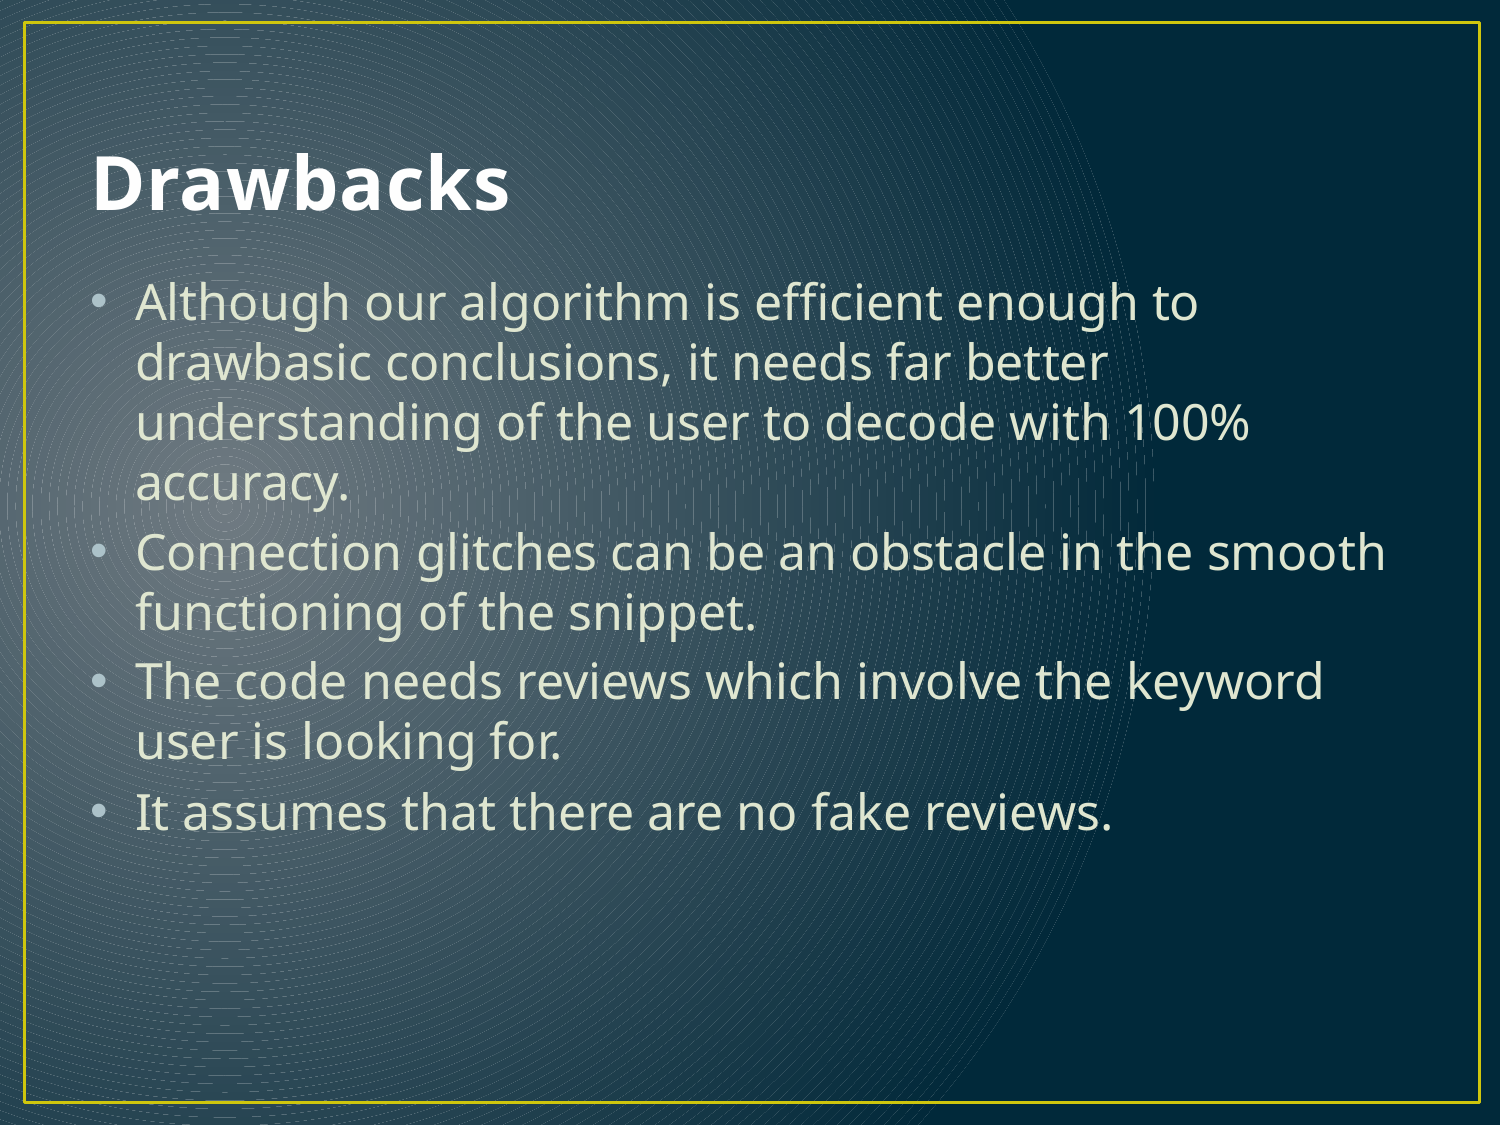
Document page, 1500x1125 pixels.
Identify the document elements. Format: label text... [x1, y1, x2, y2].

title Drawbacks [75, 45, 1425, 233]
list Although our algorithm is efficient enough to drawbasic conclusions, it needs far better understanding of the user to decode with 100% accuracy. Connection glitches can be an obstacle in the smooth functioning of the snippet. The code needs reviews which involve the keyword user is looking for. It assumes that there are no fake reviews. [75, 262, 1425, 1005]
